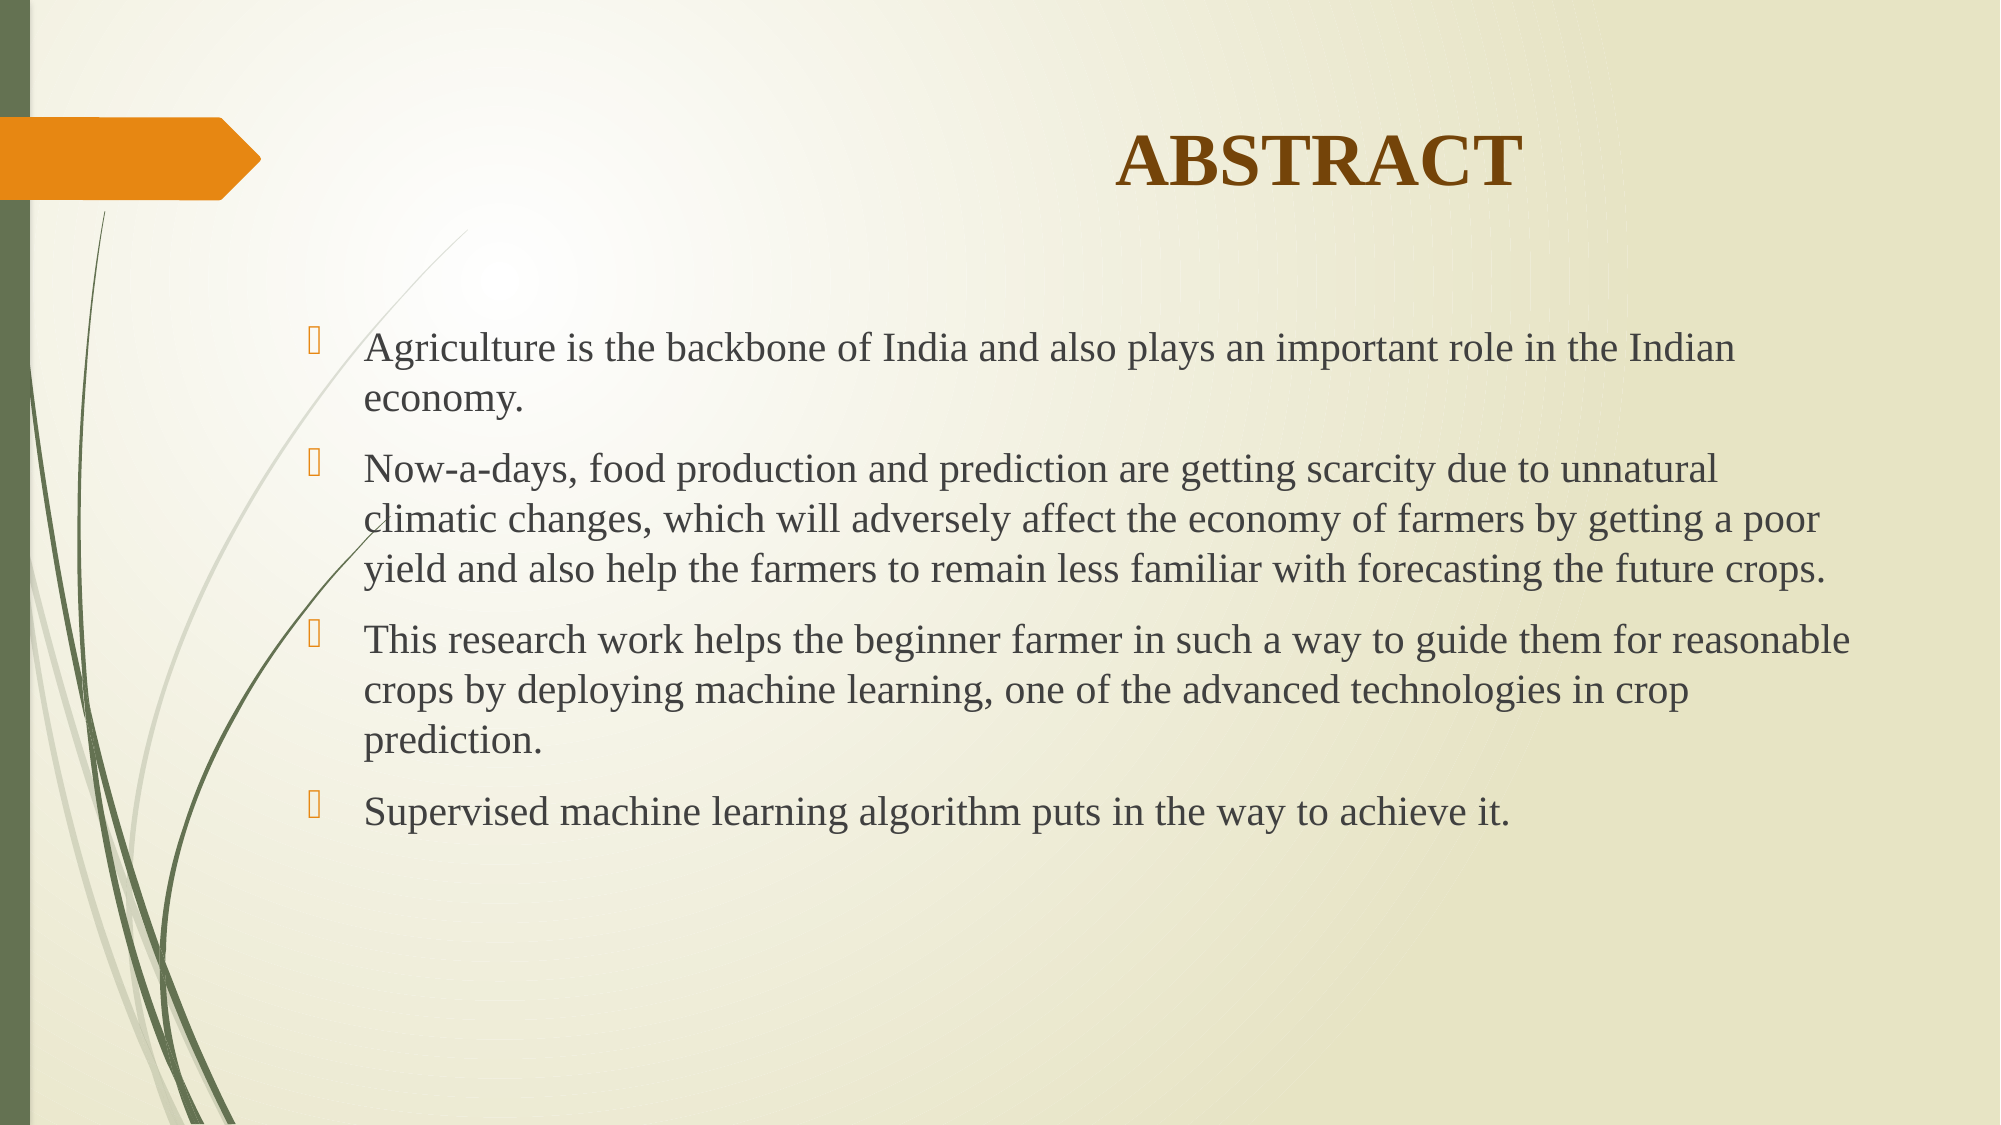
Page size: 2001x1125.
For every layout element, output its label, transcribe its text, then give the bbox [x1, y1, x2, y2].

title ABSTRACT [425, 102, 1888, 313]
list Agriculture is the backbone of India and also plays an important role in the Indian economy. Now-a-days, food production and prediction are getting scarcity due to unnatural climatic changes, which will adversely affect the economy of farmers by getting a poor yield and also help the farmers to remain less familiar with forecasting the future crops. This research work helps the beginner farmer in such a way to guide them for reasonable crops by deploying machine learning, one of the advanced technologies in crop prediction. Supervised machine learning algorithm puts in the way to achieve it. [292, 312, 1874, 1005]
